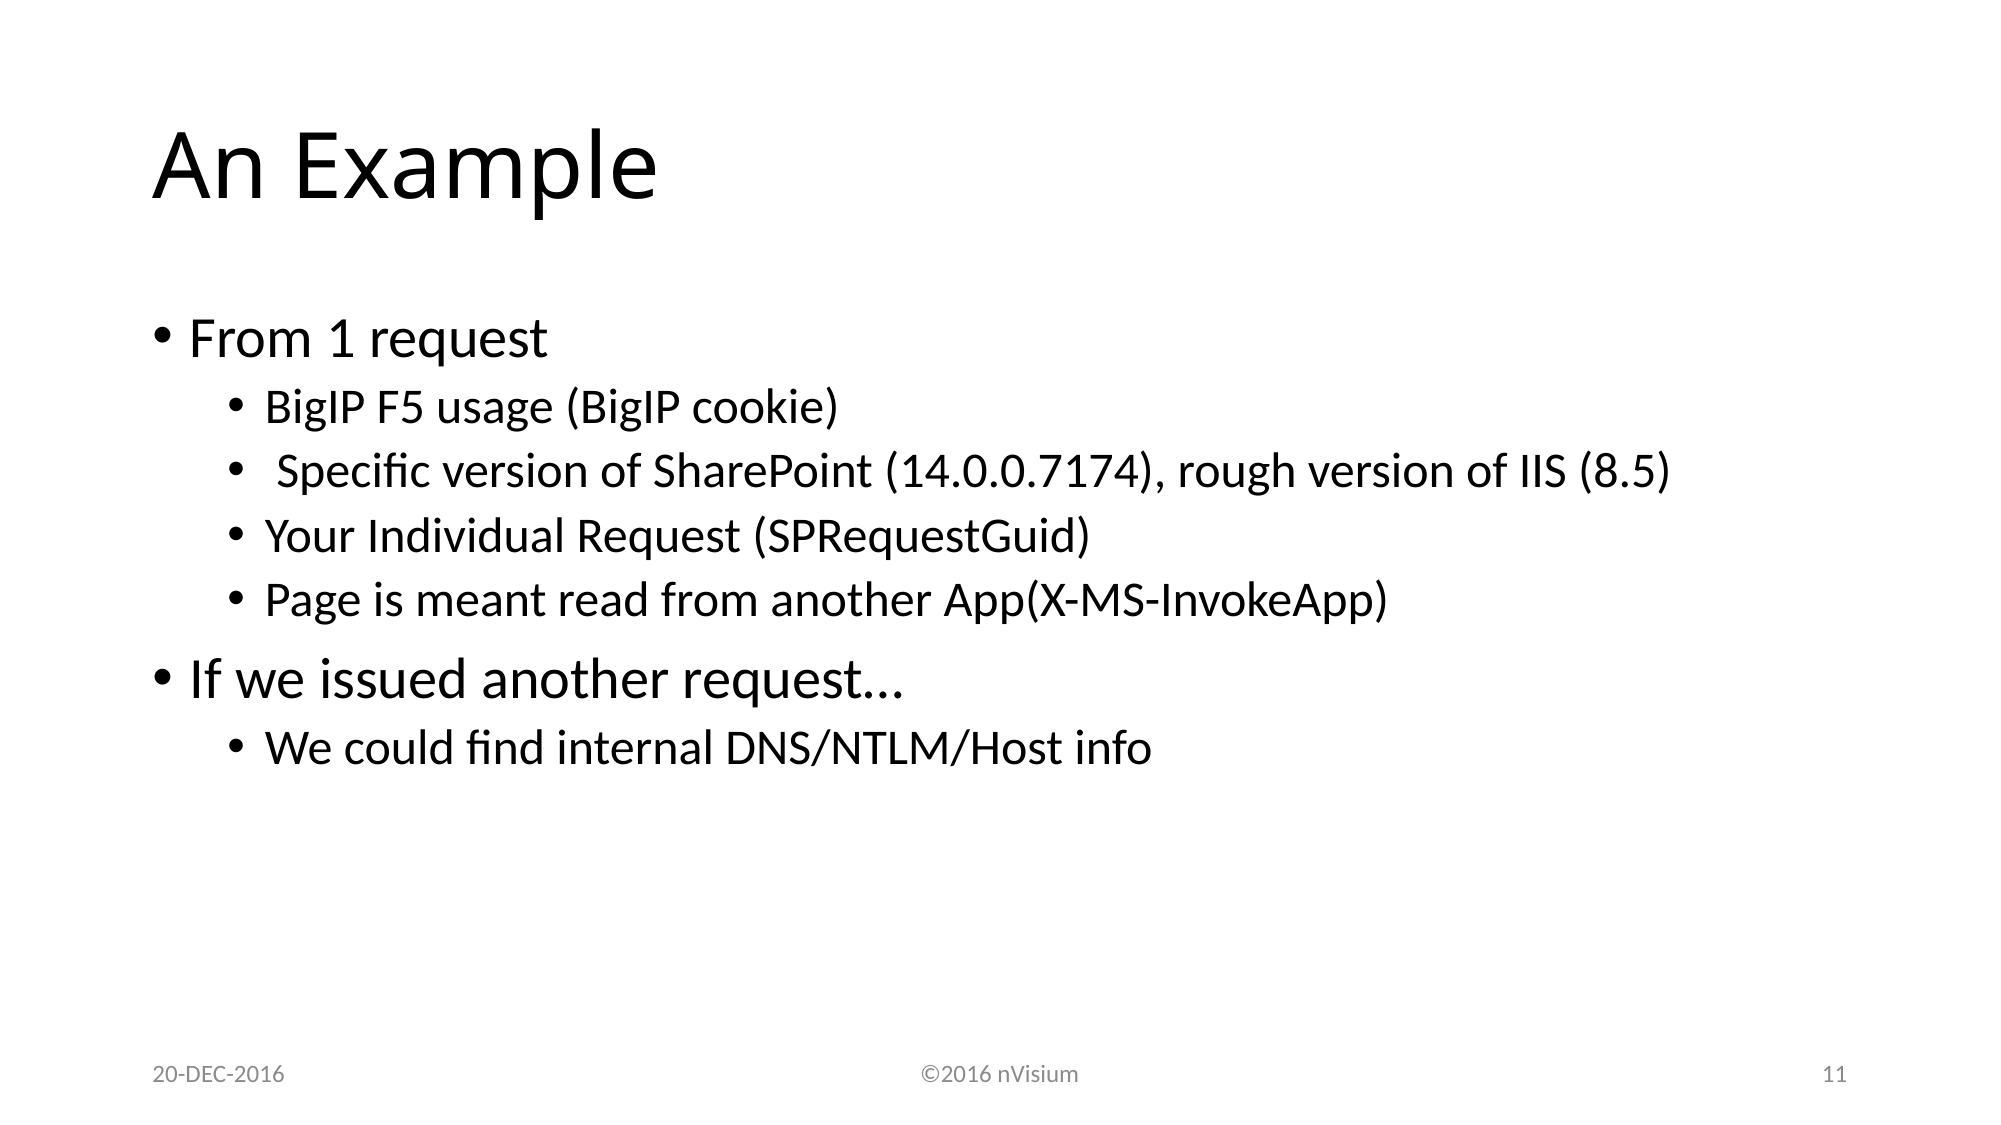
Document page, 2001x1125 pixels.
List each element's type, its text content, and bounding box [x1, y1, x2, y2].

slide_number 20-DEC-2016 [137, 1042, 588, 1103]
list From 1 request BigIP F5 usage (BigIP cookie) Specific version of SharePoint (14.0.0.7174), rough version of IIS (8.5) Your Individual Request (SPRequestGuid) Page is meant read from another App(X-MS-InvokeApp) If we issued another request… We could find internal DNS/NTLM/Host info [137, 299, 1863, 1014]
slide_number 11 [1412, 1042, 1863, 1103]
title An Example [137, 59, 1863, 278]
footer ©2016 nVisium [662, 1042, 1338, 1103]
